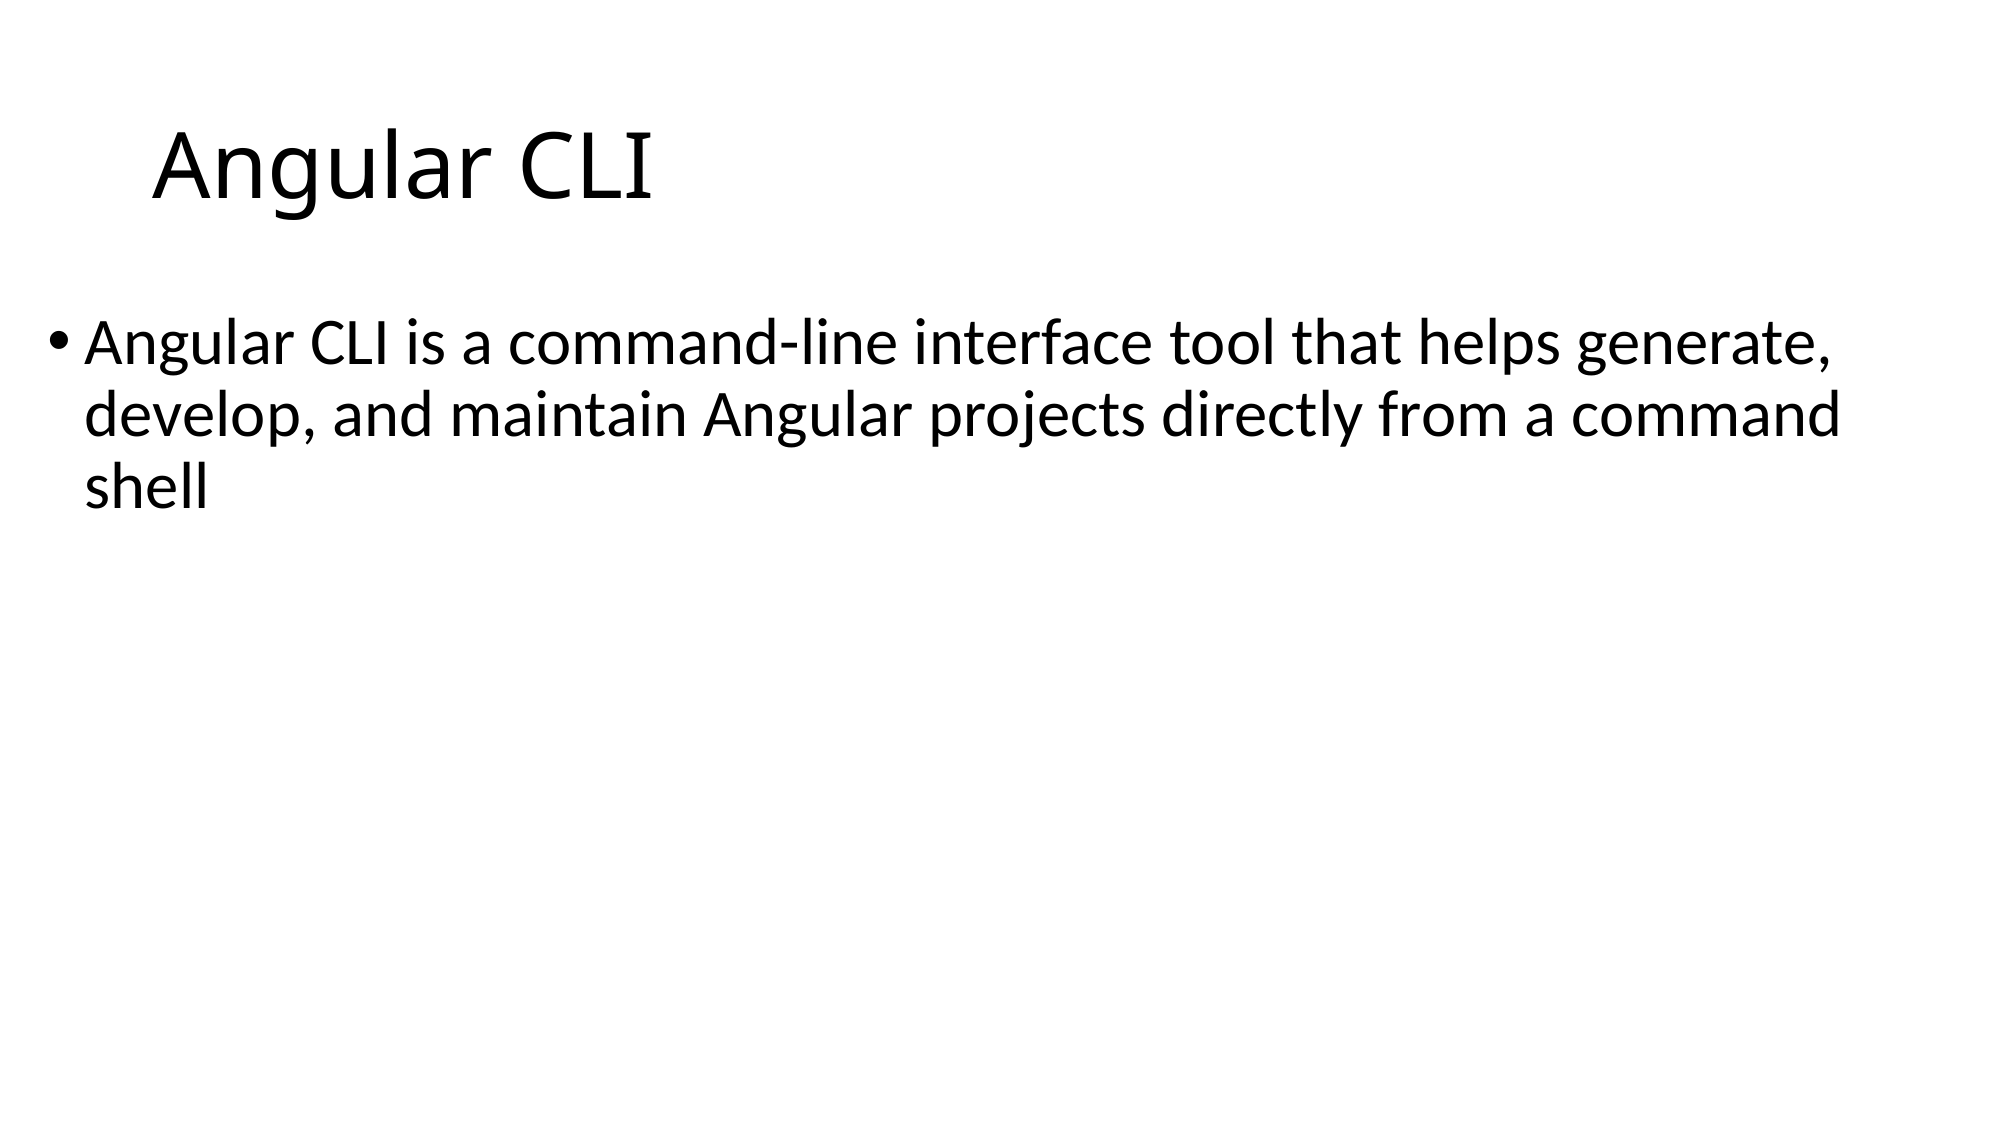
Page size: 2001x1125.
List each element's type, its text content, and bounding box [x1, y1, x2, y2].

list Angular CLI is a command-line interface tool that helps generate, develop, and maintain Angular projects directly from a command shell [32, 299, 1964, 1014]
title Angular CLI [137, 59, 1863, 278]
